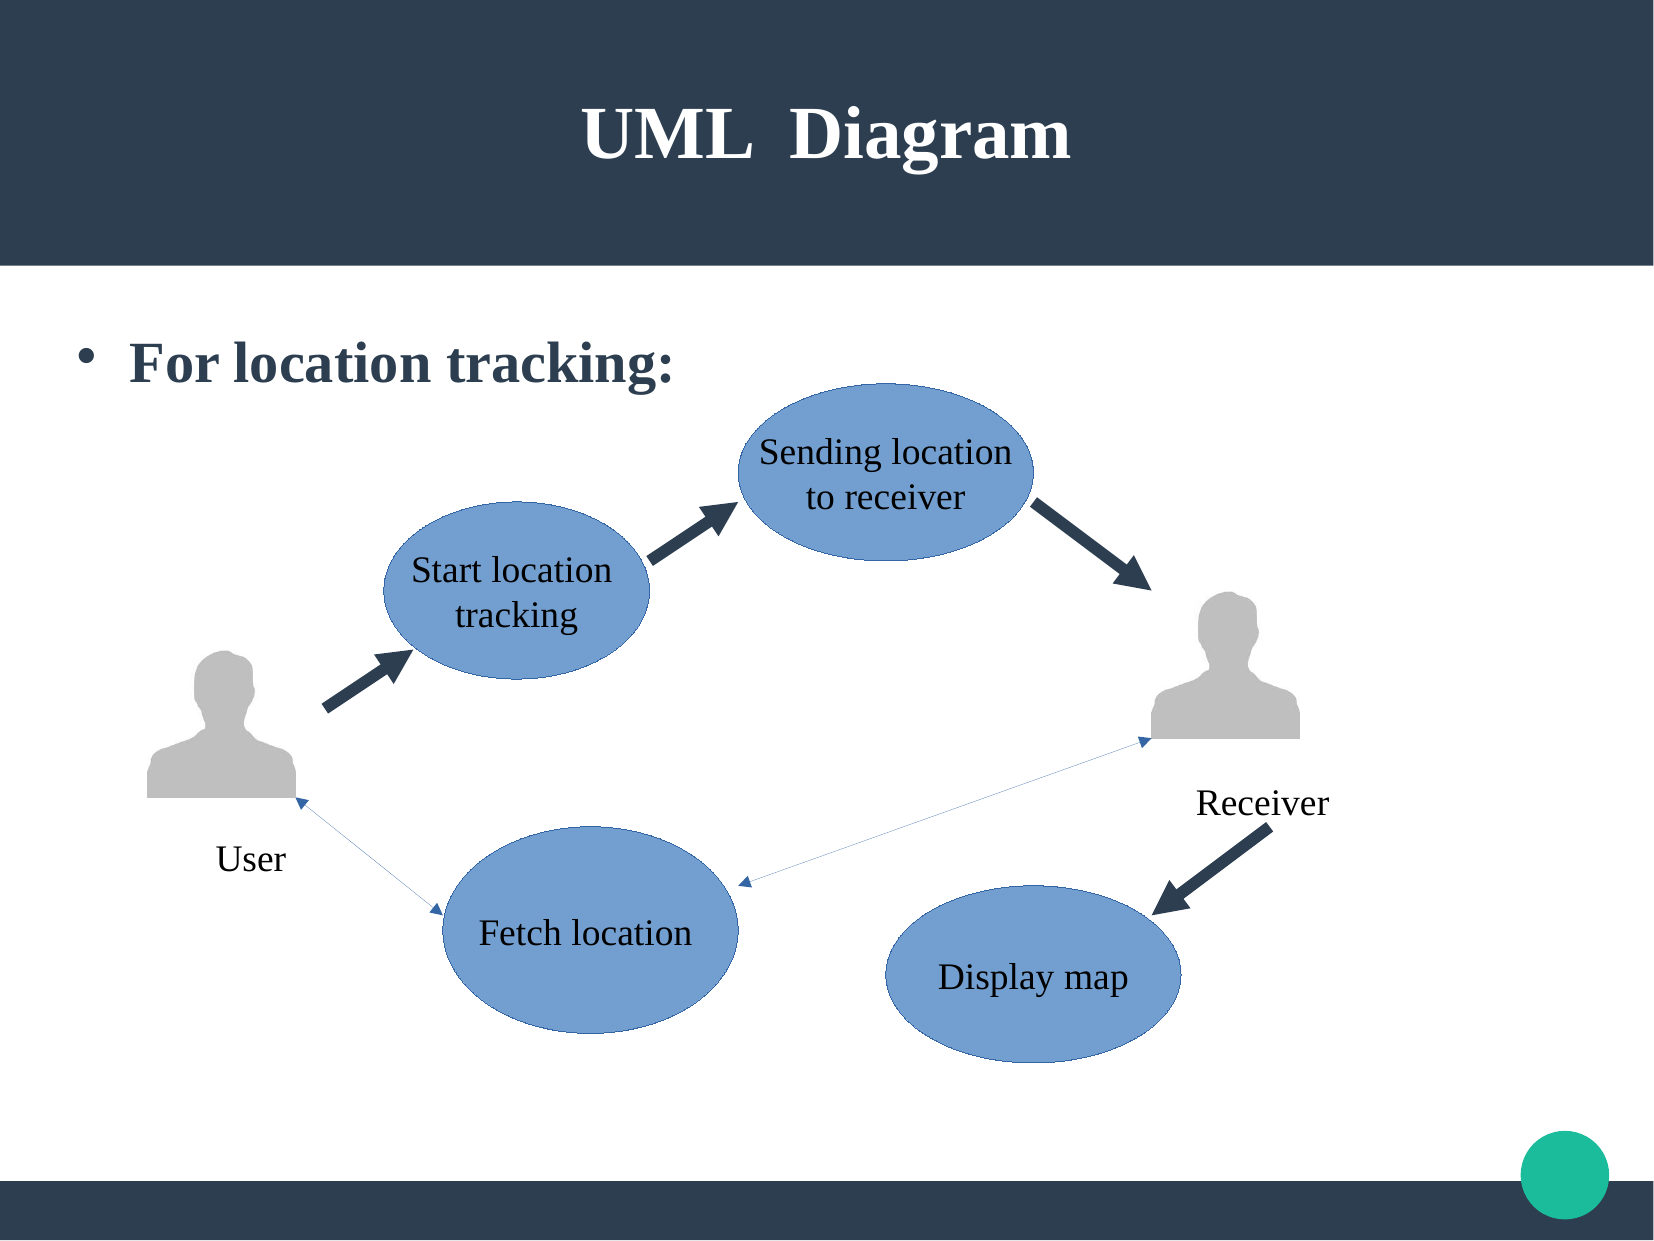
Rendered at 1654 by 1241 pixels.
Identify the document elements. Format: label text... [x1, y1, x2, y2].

text_box [738, 736, 1147, 888]
text_box [1033, 501, 1151, 591]
text_box [324, 649, 414, 709]
text_box Sending location to receiver [738, 383, 1034, 561]
text_box Start location tracking [383, 501, 650, 680]
text_box [649, 501, 739, 562]
text_box Display map [885, 885, 1182, 1063]
text_box [1151, 826, 1270, 916]
picture [147, 649, 296, 798]
text_box Receiver [1181, 770, 1388, 827]
text_box [297, 798, 443, 916]
text_box User [147, 826, 355, 883]
text_box Fetch location [442, 826, 739, 1034]
text_box For location tracking: [58, 324, 1595, 1152]
text_box UML Diagram [58, 49, 1595, 207]
picture [1151, 590, 1300, 739]
